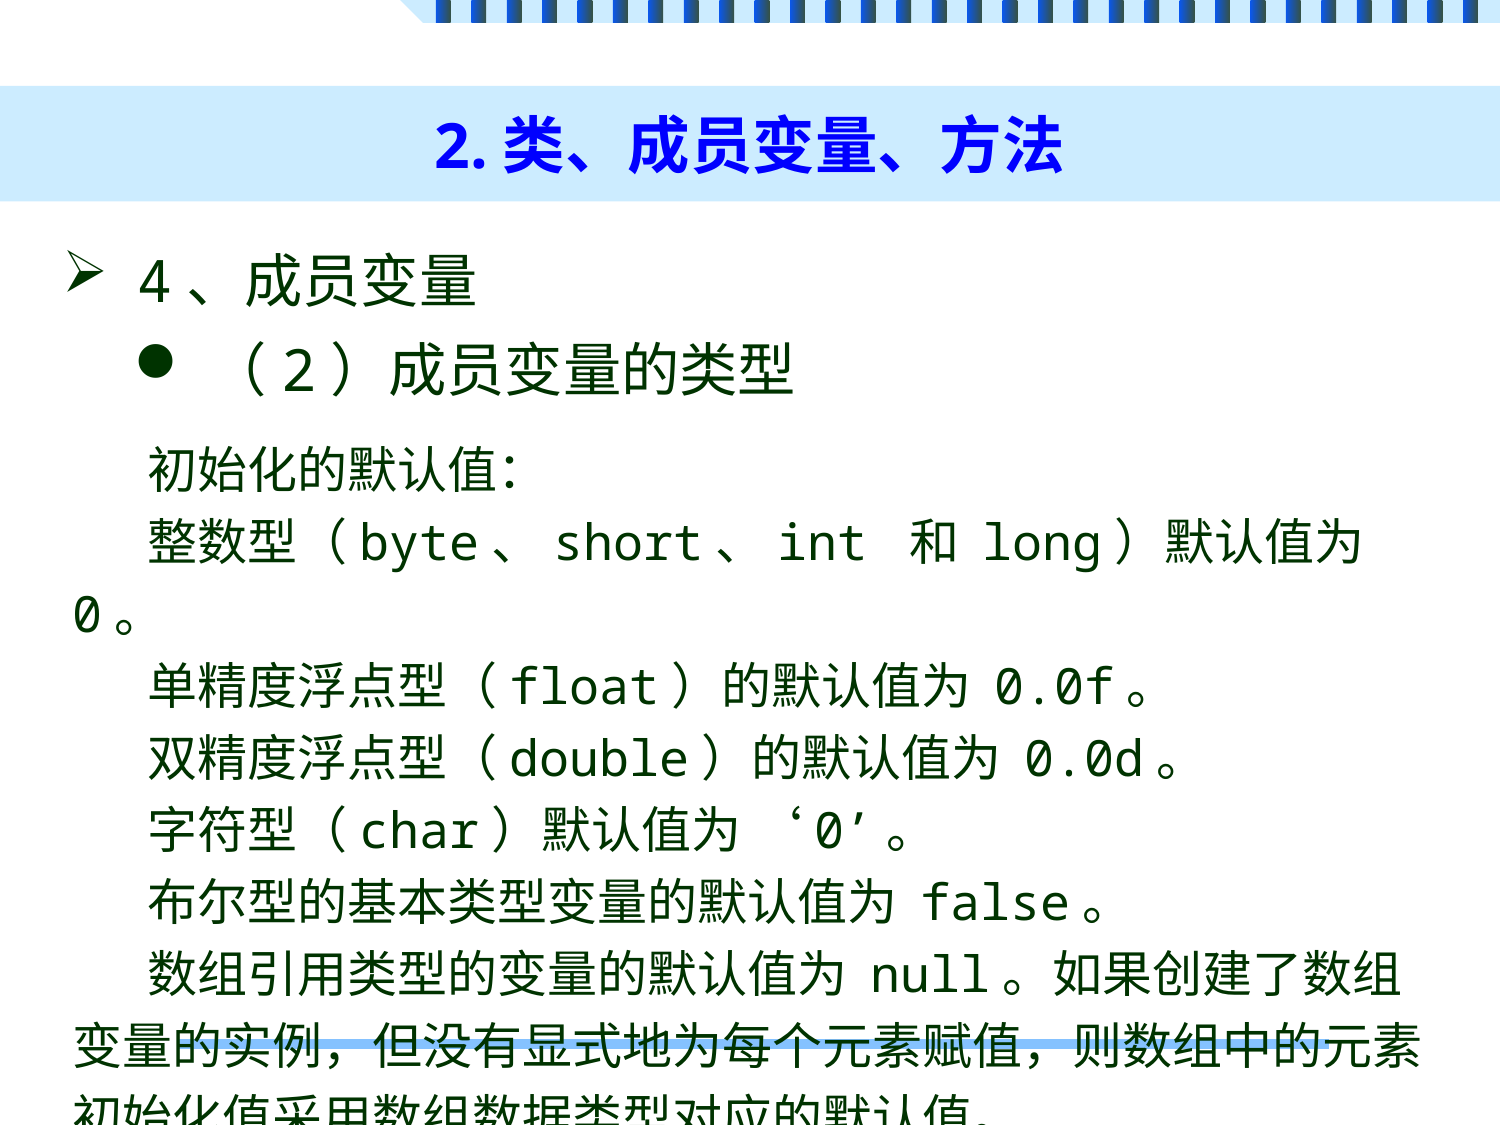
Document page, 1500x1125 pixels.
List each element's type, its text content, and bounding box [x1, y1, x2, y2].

text_box （2）成员变量的类型 [119, 325, 812, 411]
text_box 初始化的默认值： 整数型（byte、short、int 和 long）默认值为 0。 单精度浮点型（float）的默认值为 0.0f。 双精度浮点型（double）的默认值为 0.0d。 字符型（char）默认值为 ‘0’。 布尔型的基本类型变量的默认值为 false。 数组引用类型的变量的默认值为 null。如果创建了数组变量的实例，但没有显式地为每个元素赋值，则数组中的元素初始化值采用数组数据类型对应的默认值。 [57, 418, 1458, 1125]
text_box 4、成员变量 [47, 236, 493, 322]
title 2.类、成员变量、方法 [0, 85, 1500, 202]
